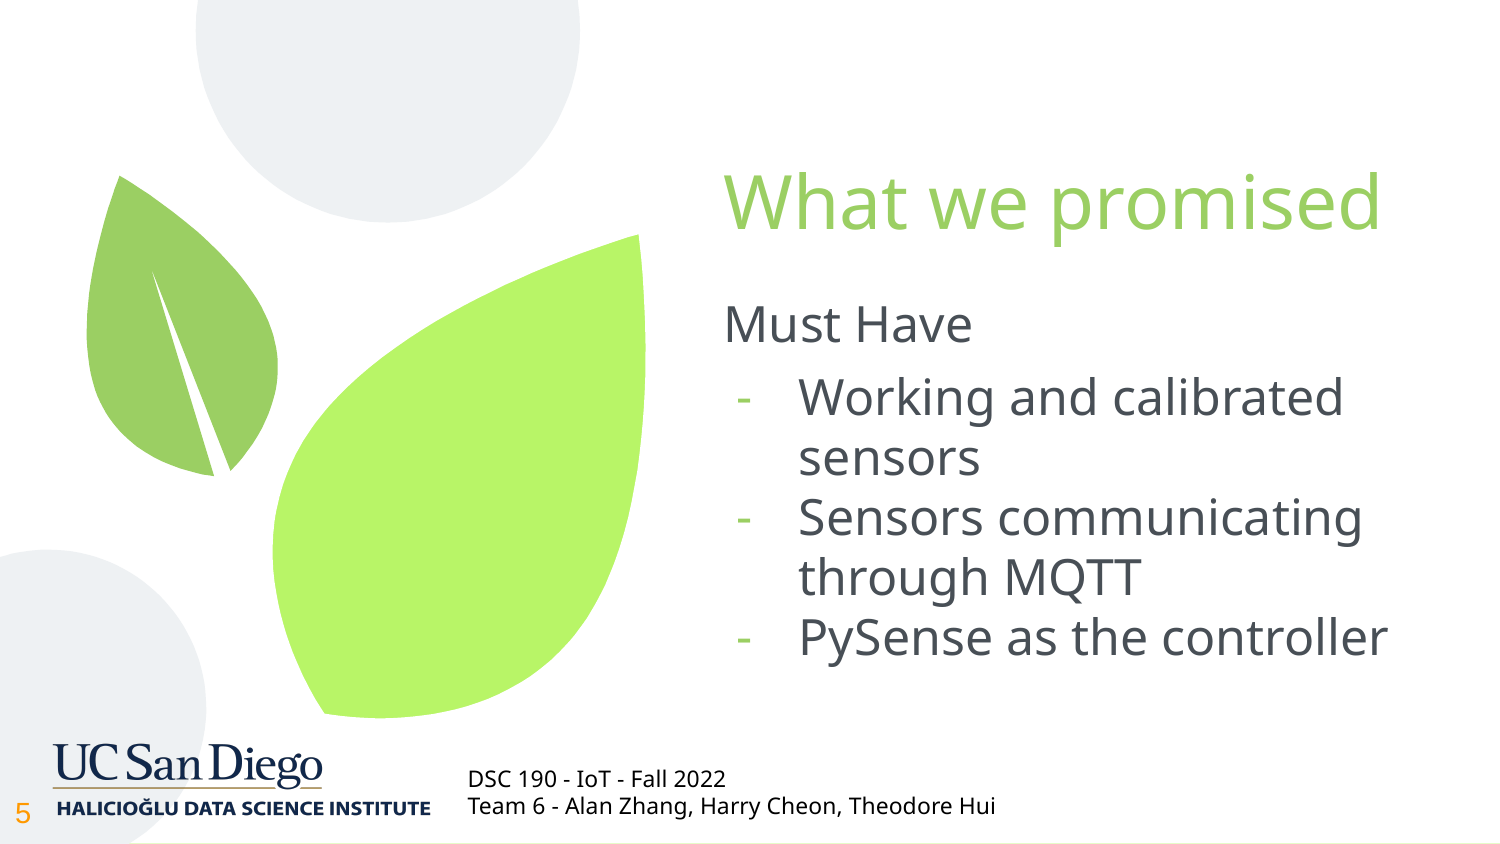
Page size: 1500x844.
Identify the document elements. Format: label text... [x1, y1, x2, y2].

picture [51, 742, 432, 817]
title What we promised [708, 146, 1425, 260]
list Must Have Working and calibrated sensors Sensors communicating through MQTT PySense as the controller [708, 277, 1425, 780]
slide_number ‹#› [0, 779, 90, 844]
